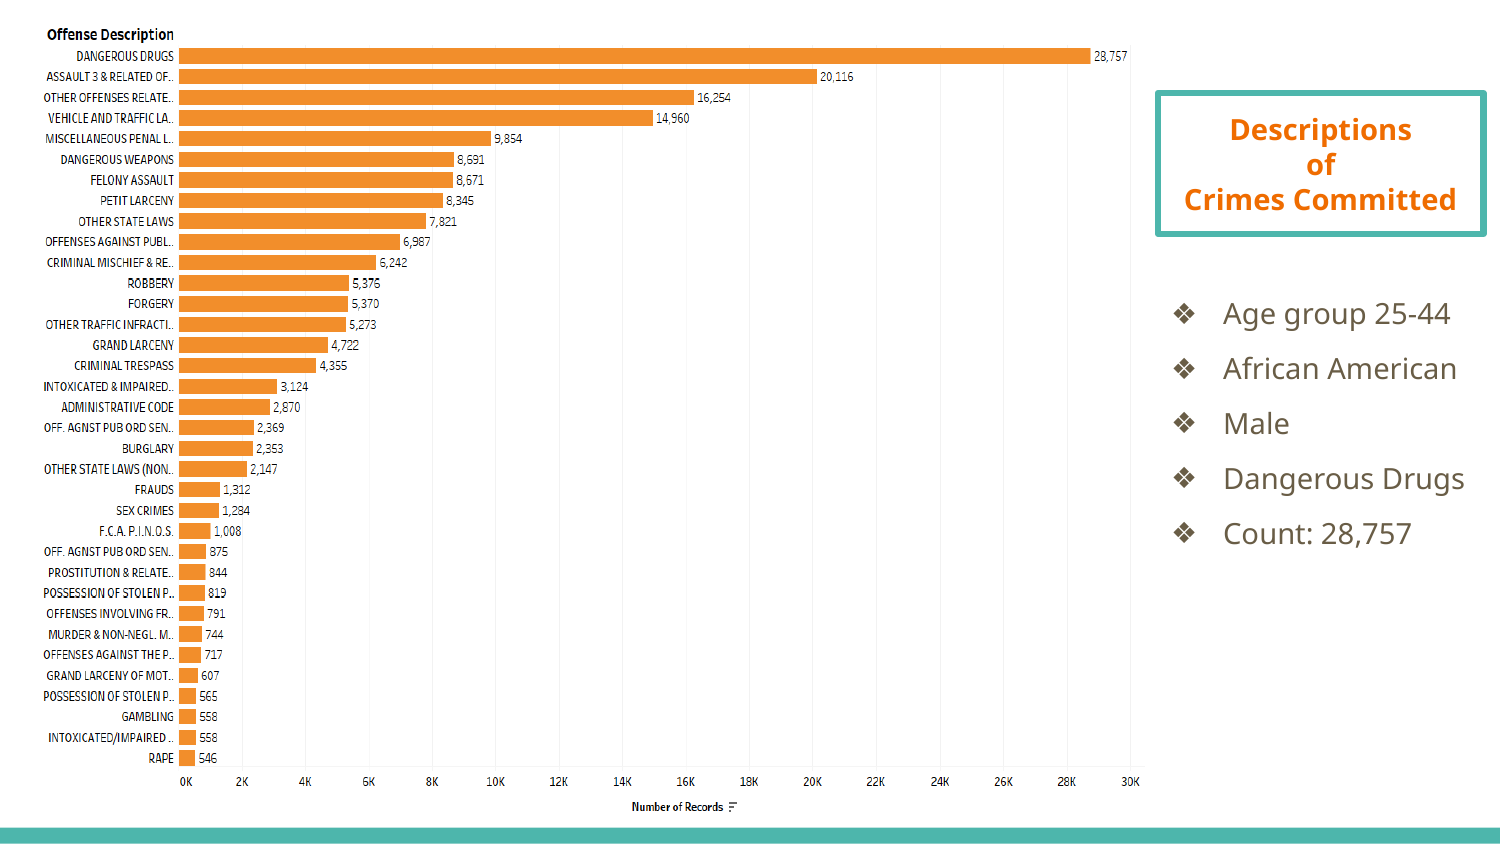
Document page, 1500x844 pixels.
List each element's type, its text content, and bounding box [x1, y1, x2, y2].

picture [36, 24, 1145, 821]
text_box Age group 25-44 African American Male Dangerous Drugs Count: 28,757 [1133, 0, 1484, 844]
text_box Descriptions of Crimes Committed [1158, 92, 1484, 234]
